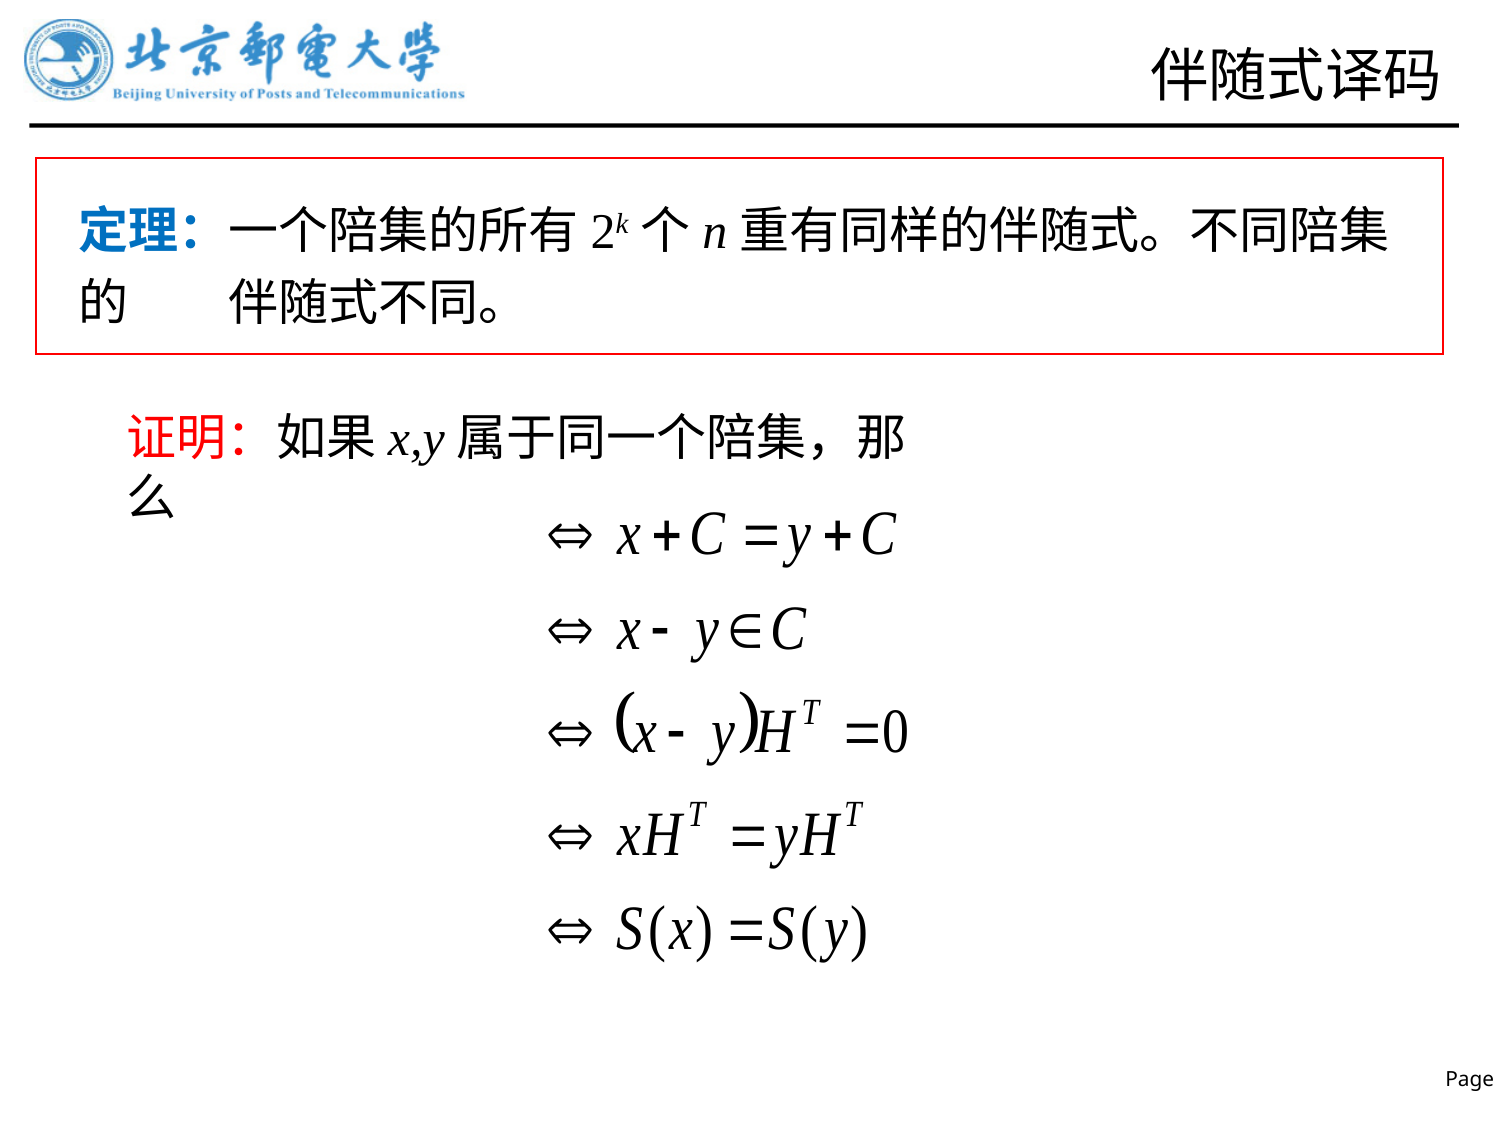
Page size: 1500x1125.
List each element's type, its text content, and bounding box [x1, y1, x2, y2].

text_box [537, 499, 919, 979]
title 伴随式译码 [907, 16, 1457, 130]
text_box [35, 157, 1444, 355]
text_box 证明：如果x,y属于同一个陪集，那么 [111, 398, 970, 533]
text_box 定理：一个陪集的所有2k个n重有同样的伴随式。不同陪集的 伴随式不同。 [63, 179, 1415, 338]
picture [23, 19, 467, 102]
